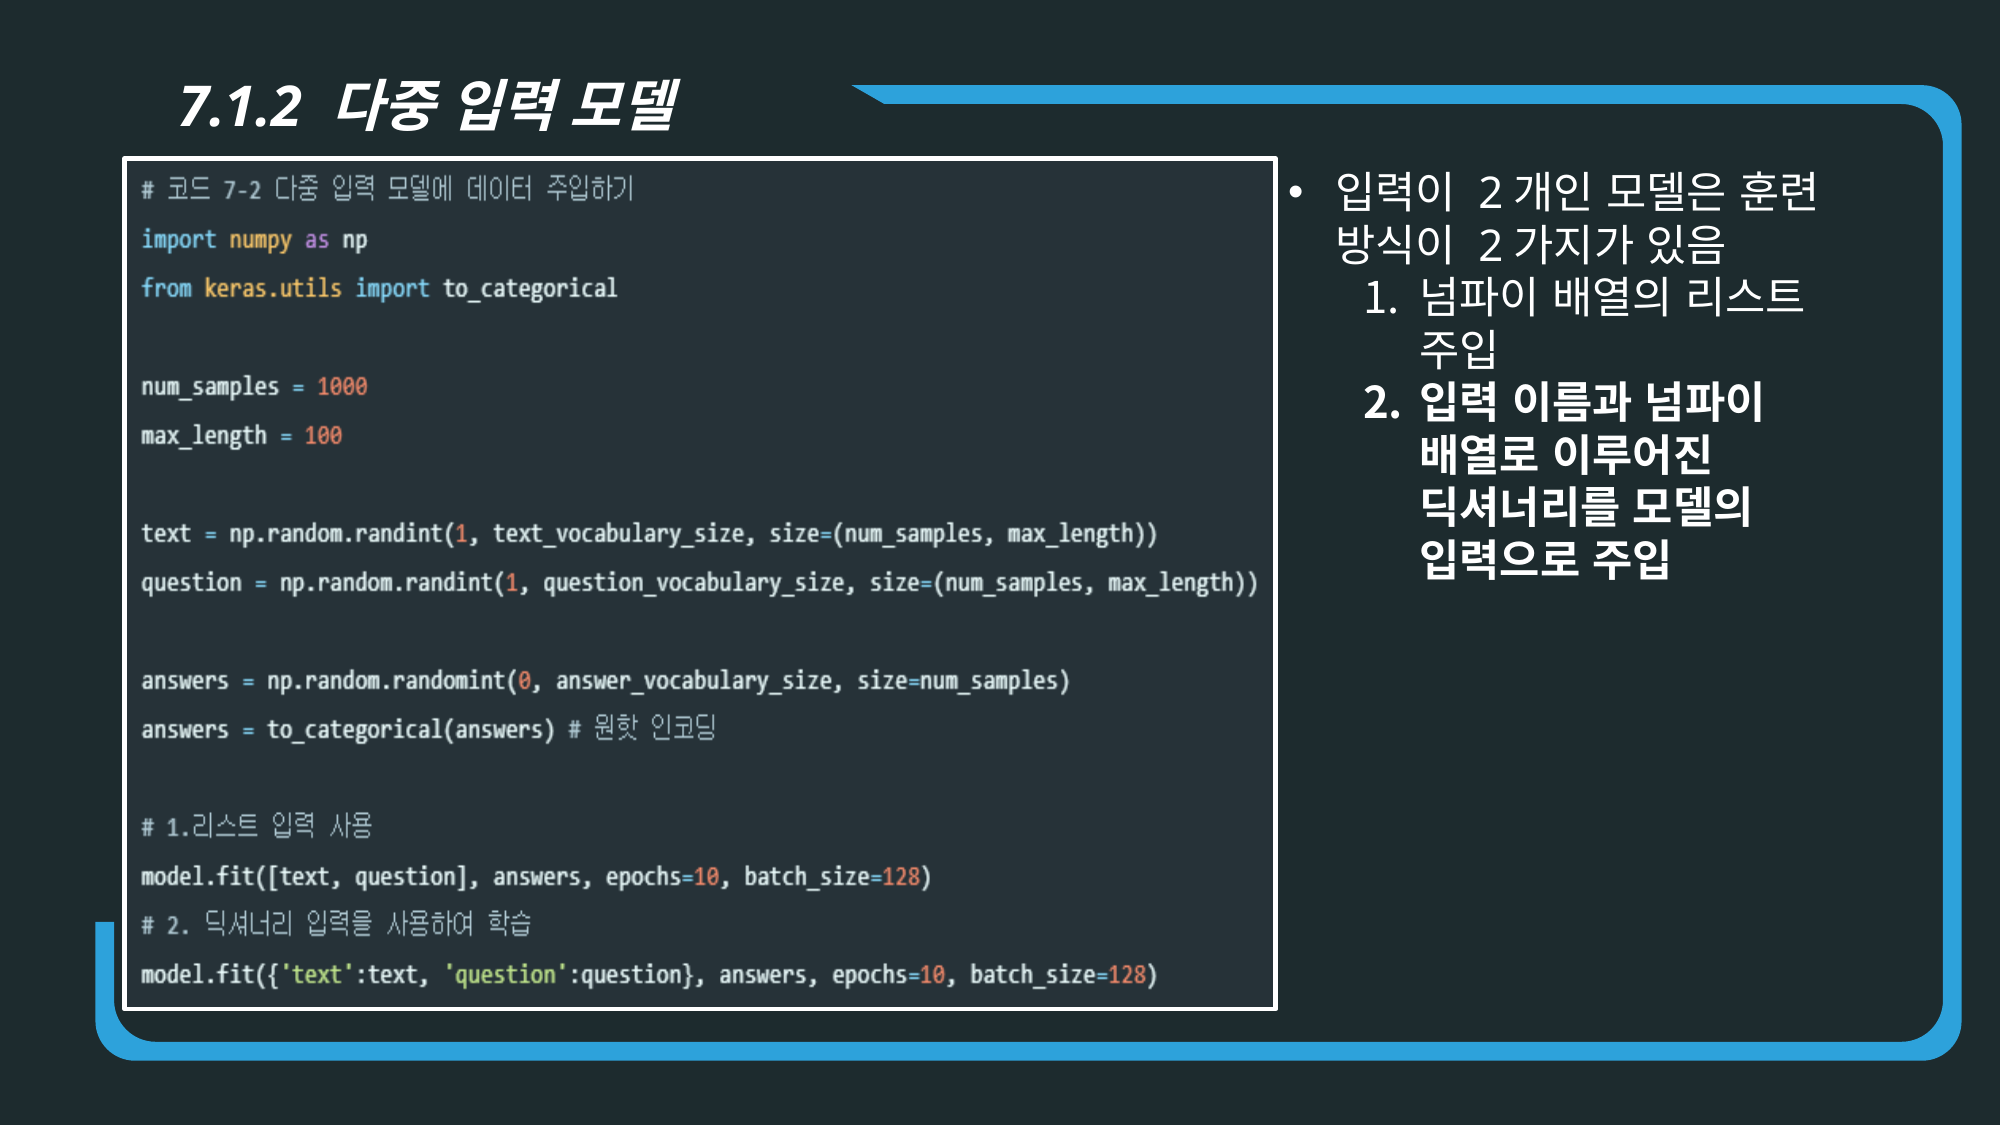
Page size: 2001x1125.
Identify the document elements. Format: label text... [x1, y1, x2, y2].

text_box [94, 84, 1963, 1062]
text_box 입력이 2개인 모델은 훈련 방식이 2가지가 있음 넘파이 배열의 리스트 주입 입력 이름과 넘파이 배열로 이루어진 딕셔너리를 모델의 입력으로 주입 [1273, 157, 1888, 645]
text_box 7.1.2 다중 입력 모델 [9, 28, 842, 145]
picture [126, 160, 1274, 1007]
